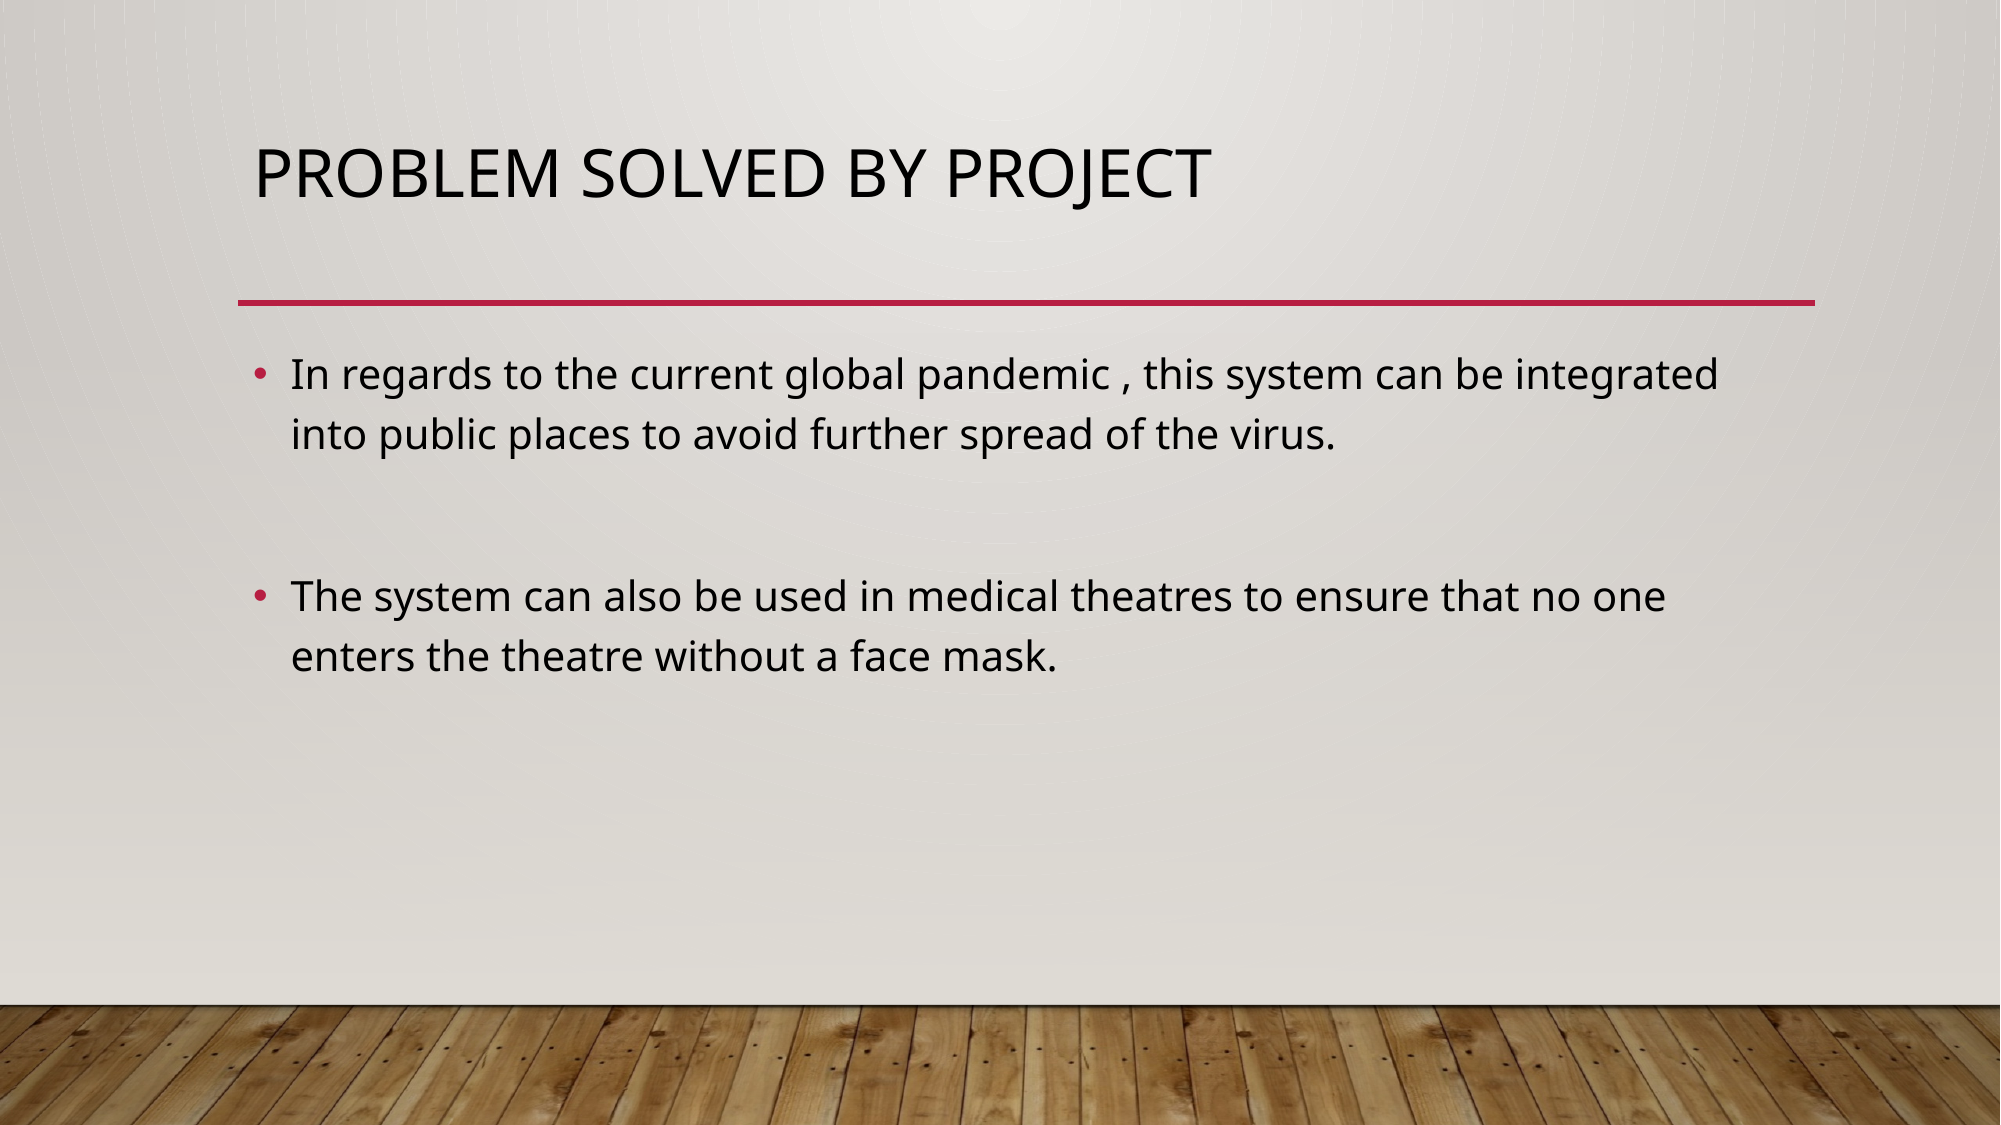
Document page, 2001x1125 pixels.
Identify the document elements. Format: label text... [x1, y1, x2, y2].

title PROBLEM SOLVED BY PROJECT [238, 131, 1814, 305]
picture [0, 1005, 2000, 1125]
list In regards to the current global pandemic , this system can be integrated into public places to avoid further spread of the virus. The system can also be used in medical theatres to ensure that no one enters the theatre without a face mask. [238, 330, 1814, 897]
